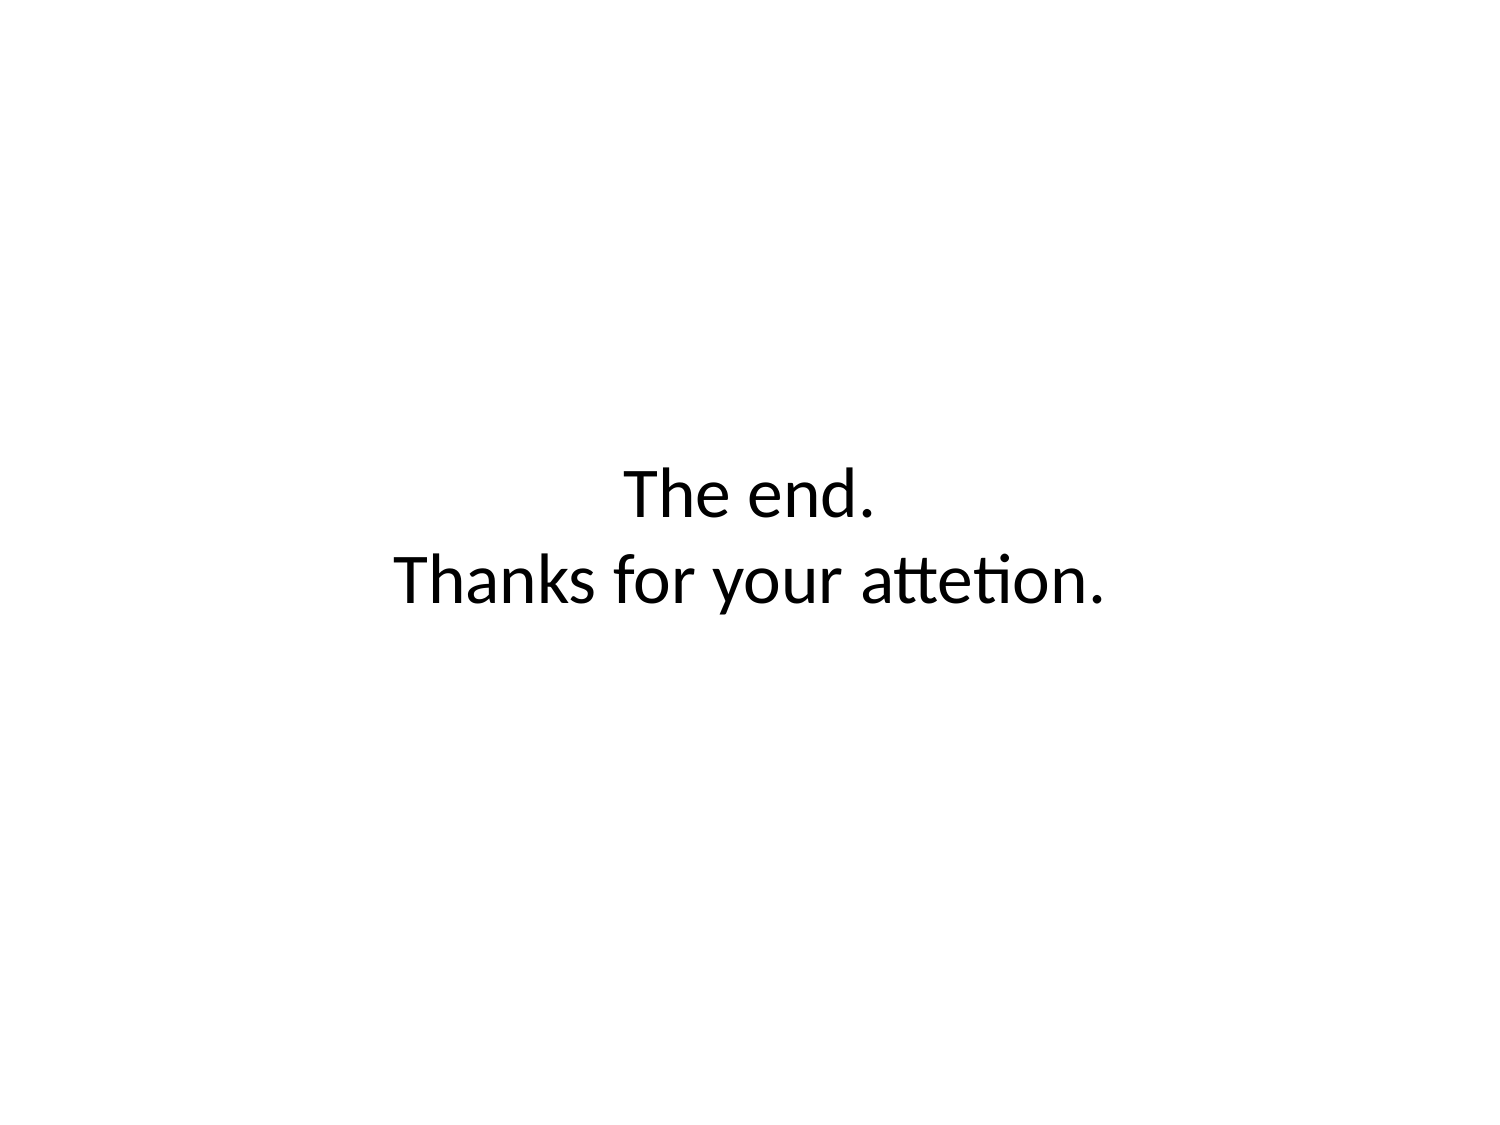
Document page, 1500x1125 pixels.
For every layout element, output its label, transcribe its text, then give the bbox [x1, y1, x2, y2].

title The end. Thanks for your attetion. [75, 438, 1425, 626]
